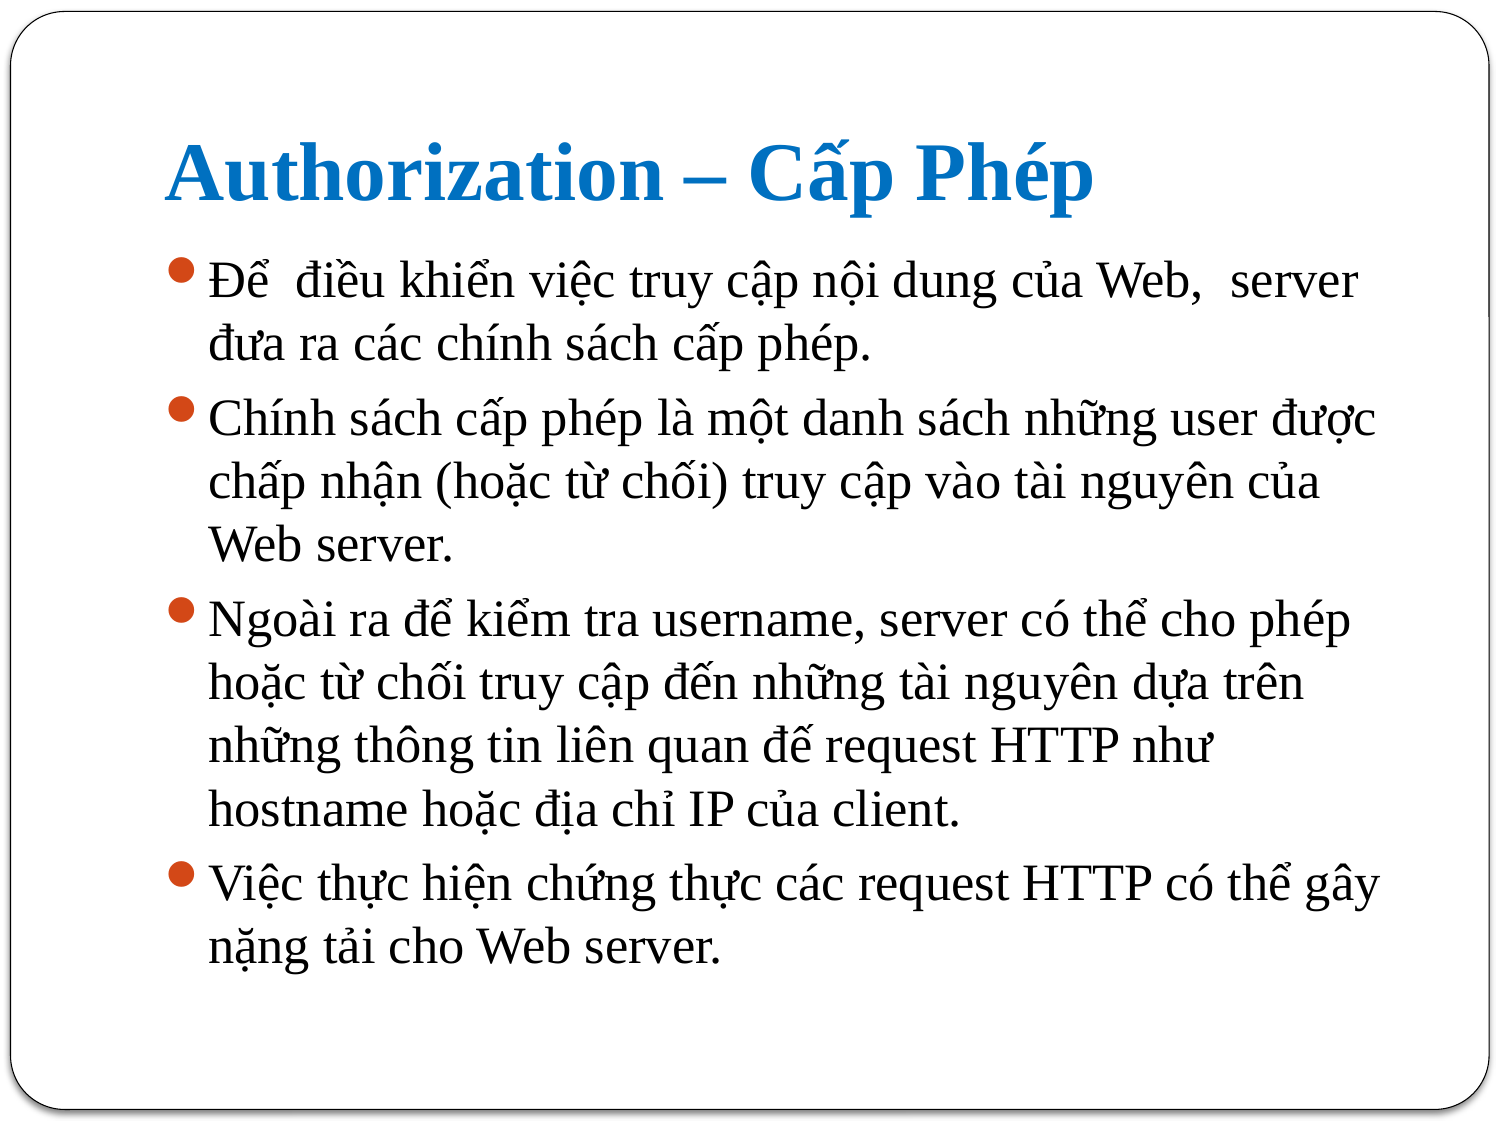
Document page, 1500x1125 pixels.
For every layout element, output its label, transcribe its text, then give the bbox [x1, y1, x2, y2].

list Để điều khiển việc truy cập nội dung của Web, server đưa ra các chính sách cấp phép. Chính sách cấp phép là một danh sách những user được chấp nhận (hoặc từ chối) truy cập vào tài nguyên của Web server. Ngoài ra để kiểm tra username, server có thể cho phép hoặc từ chối truy cập đến những tài nguyên dựa trên những thông tin liên quan đế request HTTP như hostname hoặc địa chỉ IP của client. Việc thực hiện chứng thực các request HTTP có thể gây nặng tải cho Web server. [150, 237, 1425, 988]
title Authorization – Cấp Phép [150, 45, 1425, 233]
